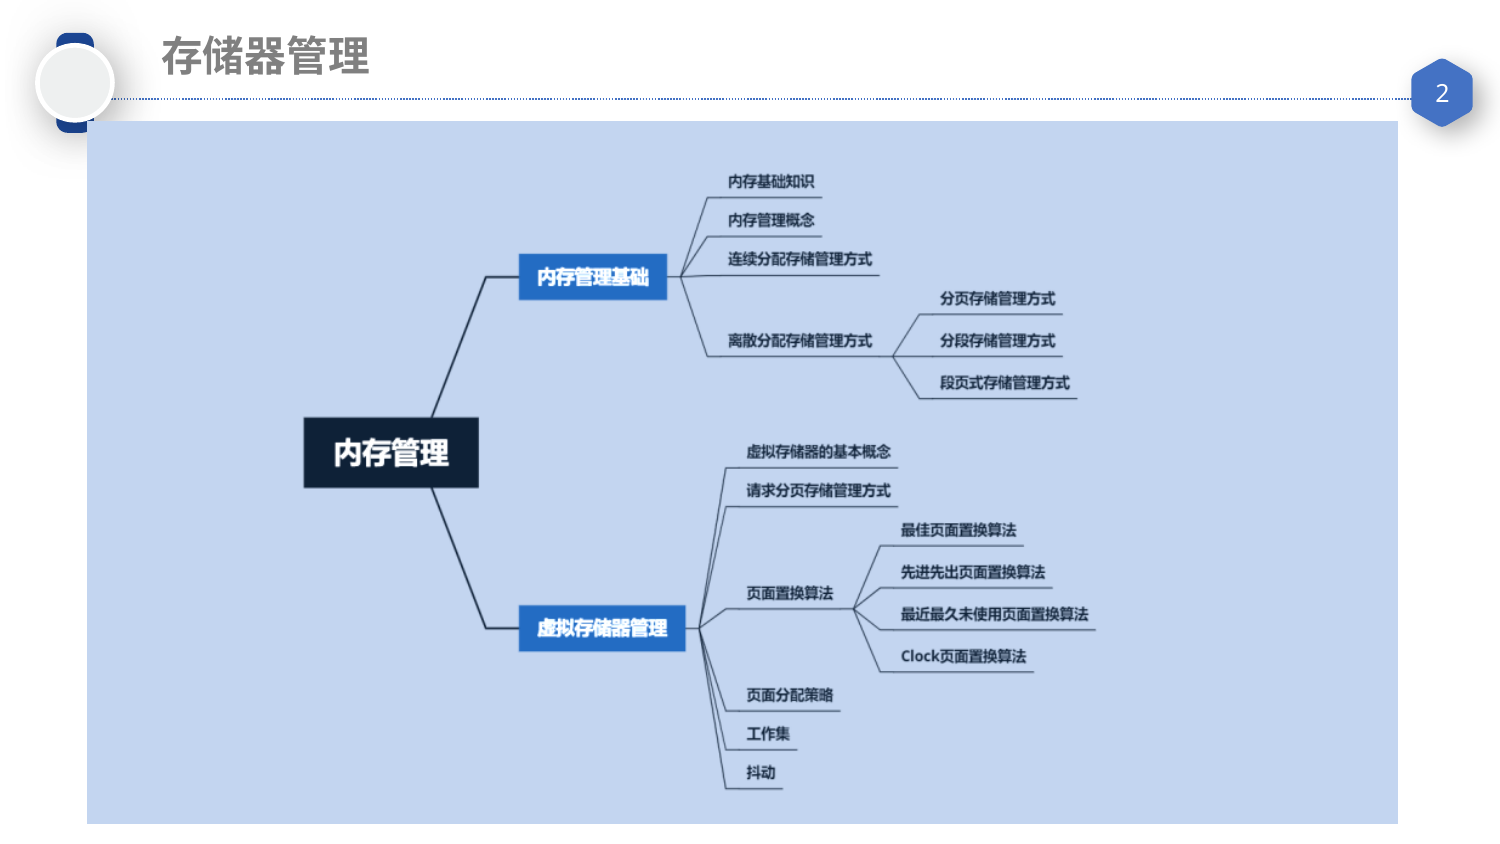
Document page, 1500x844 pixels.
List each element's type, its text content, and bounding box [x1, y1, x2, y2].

picture [87, 121, 1398, 824]
text_box 存储器管理 [150, 23, 679, 85]
